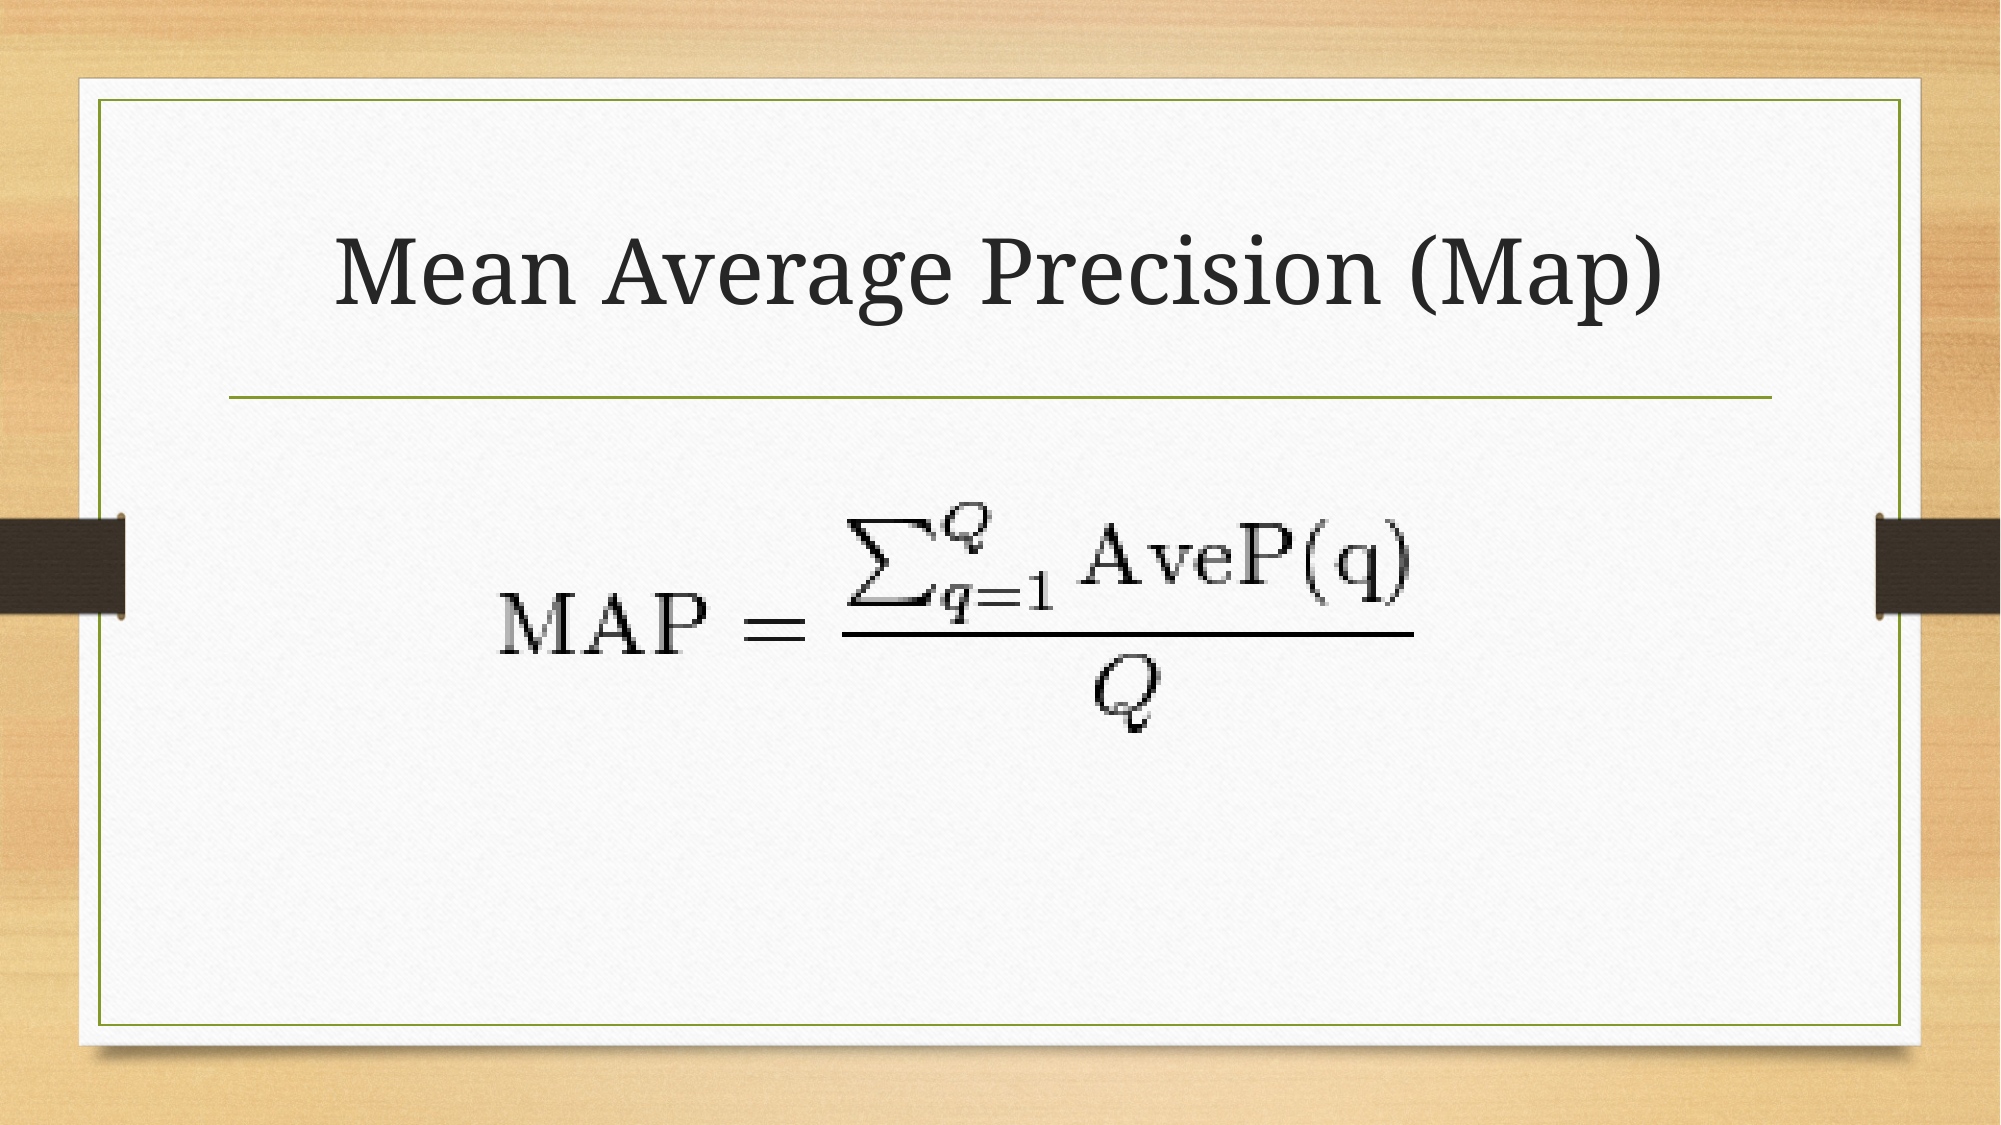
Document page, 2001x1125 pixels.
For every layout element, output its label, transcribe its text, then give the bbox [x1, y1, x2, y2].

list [496, 502, 1414, 734]
title Mean Average Precision (Map) [212, 161, 1788, 375]
picture [0, 0, 2001, 1125]
